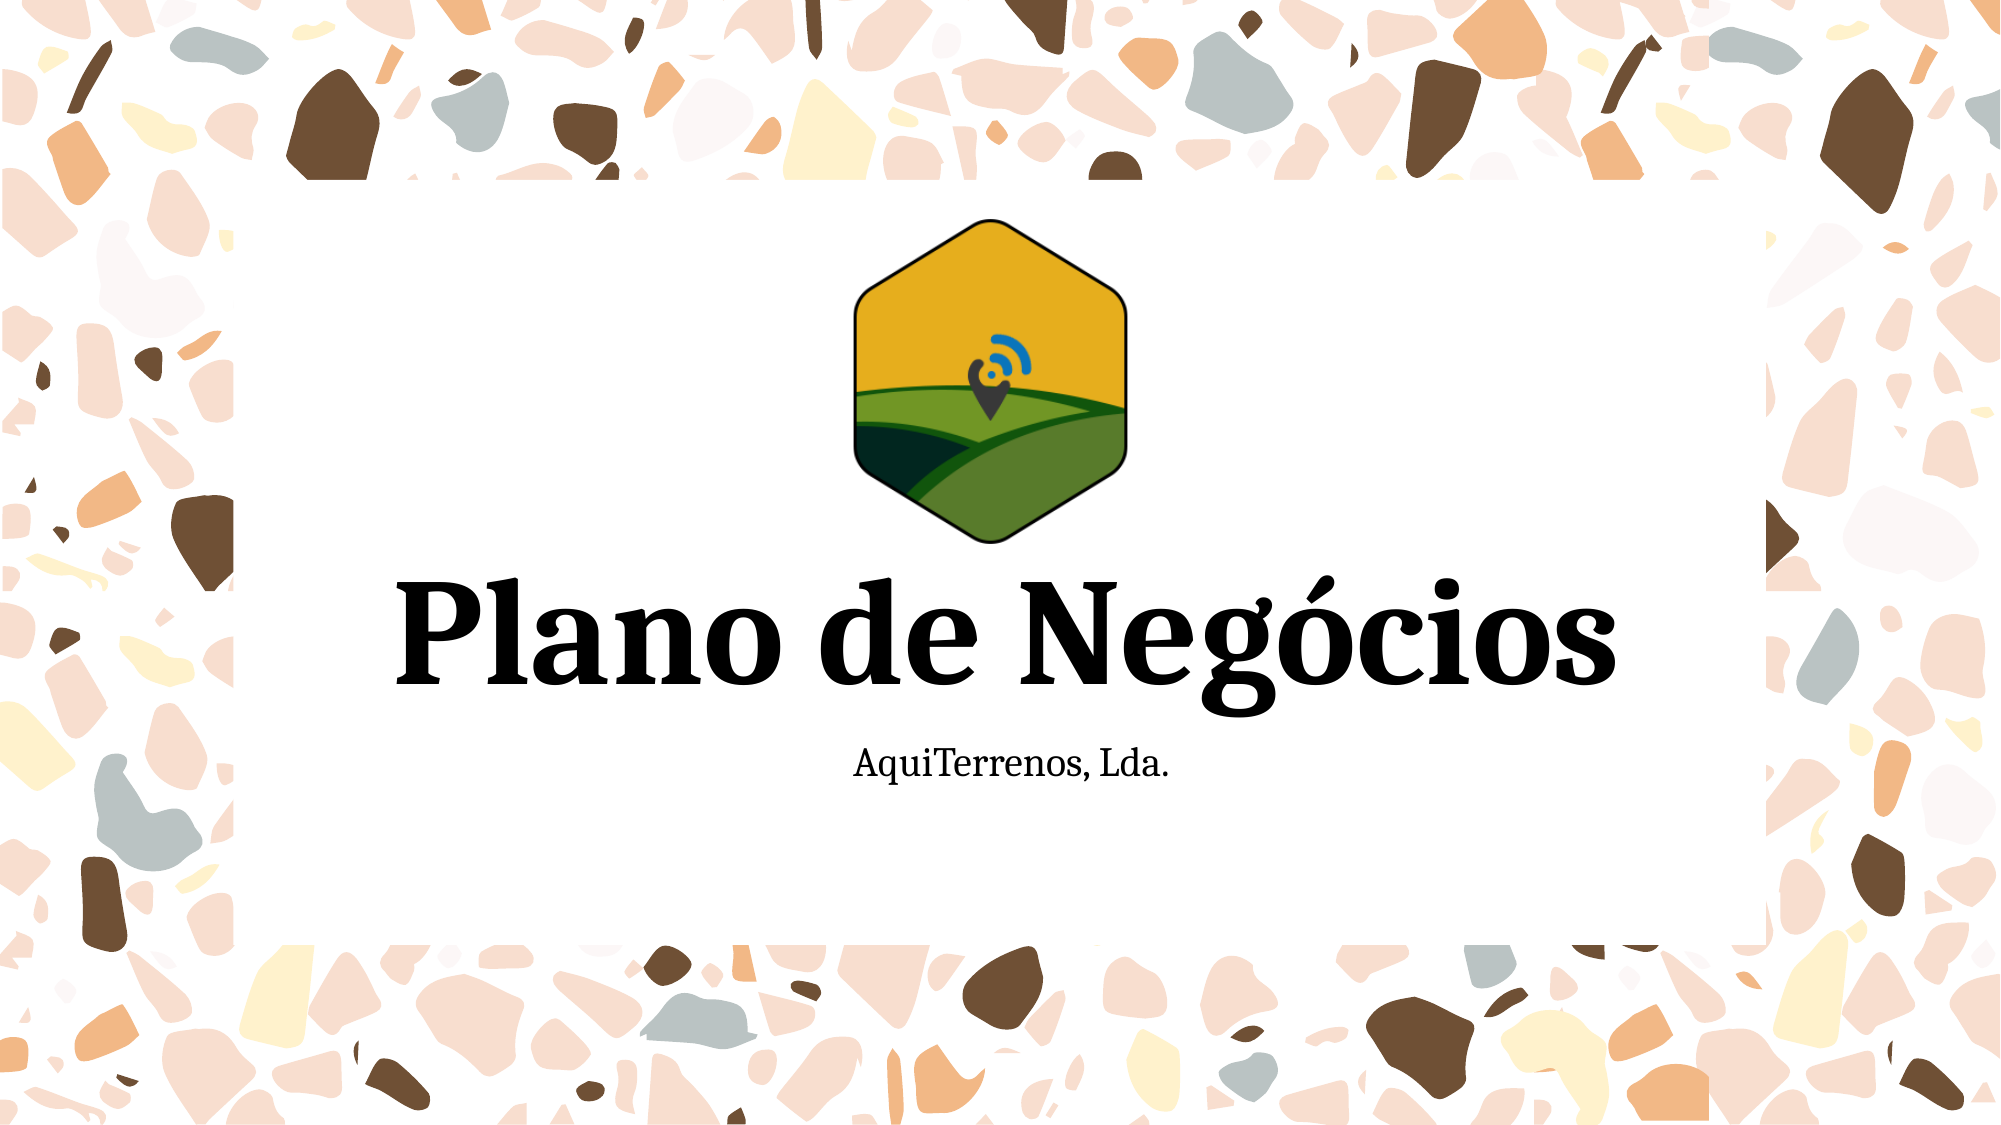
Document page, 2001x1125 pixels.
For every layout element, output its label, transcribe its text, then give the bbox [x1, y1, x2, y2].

title Plano de Negócios [351, 260, 1663, 731]
picture [708, 99, 1272, 663]
subtitle AquiTerrenos, Lda. [533, 719, 1466, 829]
